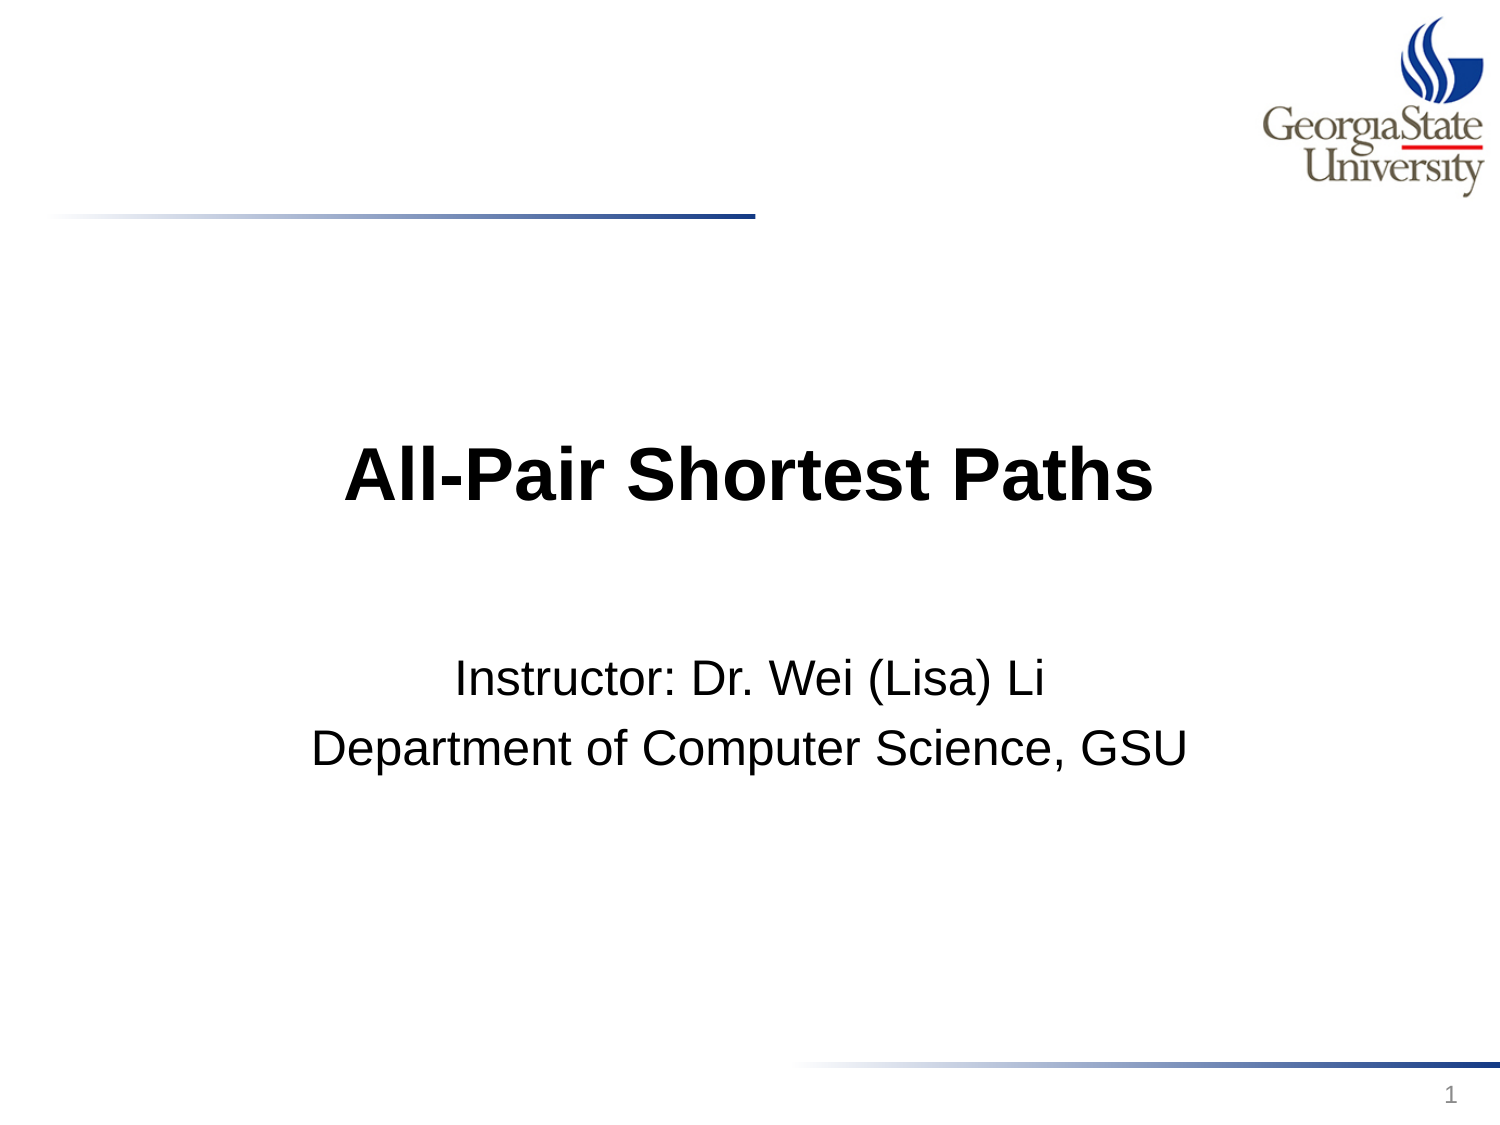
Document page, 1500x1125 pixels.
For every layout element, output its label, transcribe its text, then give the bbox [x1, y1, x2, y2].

subtitle Instructor: Dr. Wei (Lisa) Li Department of Computer Science, GSU [225, 637, 1275, 925]
title All-Pair Shortest Paths [112, 349, 1388, 591]
slide_number 1 [1123, 1064, 1474, 1124]
picture [1247, 0, 1500, 216]
